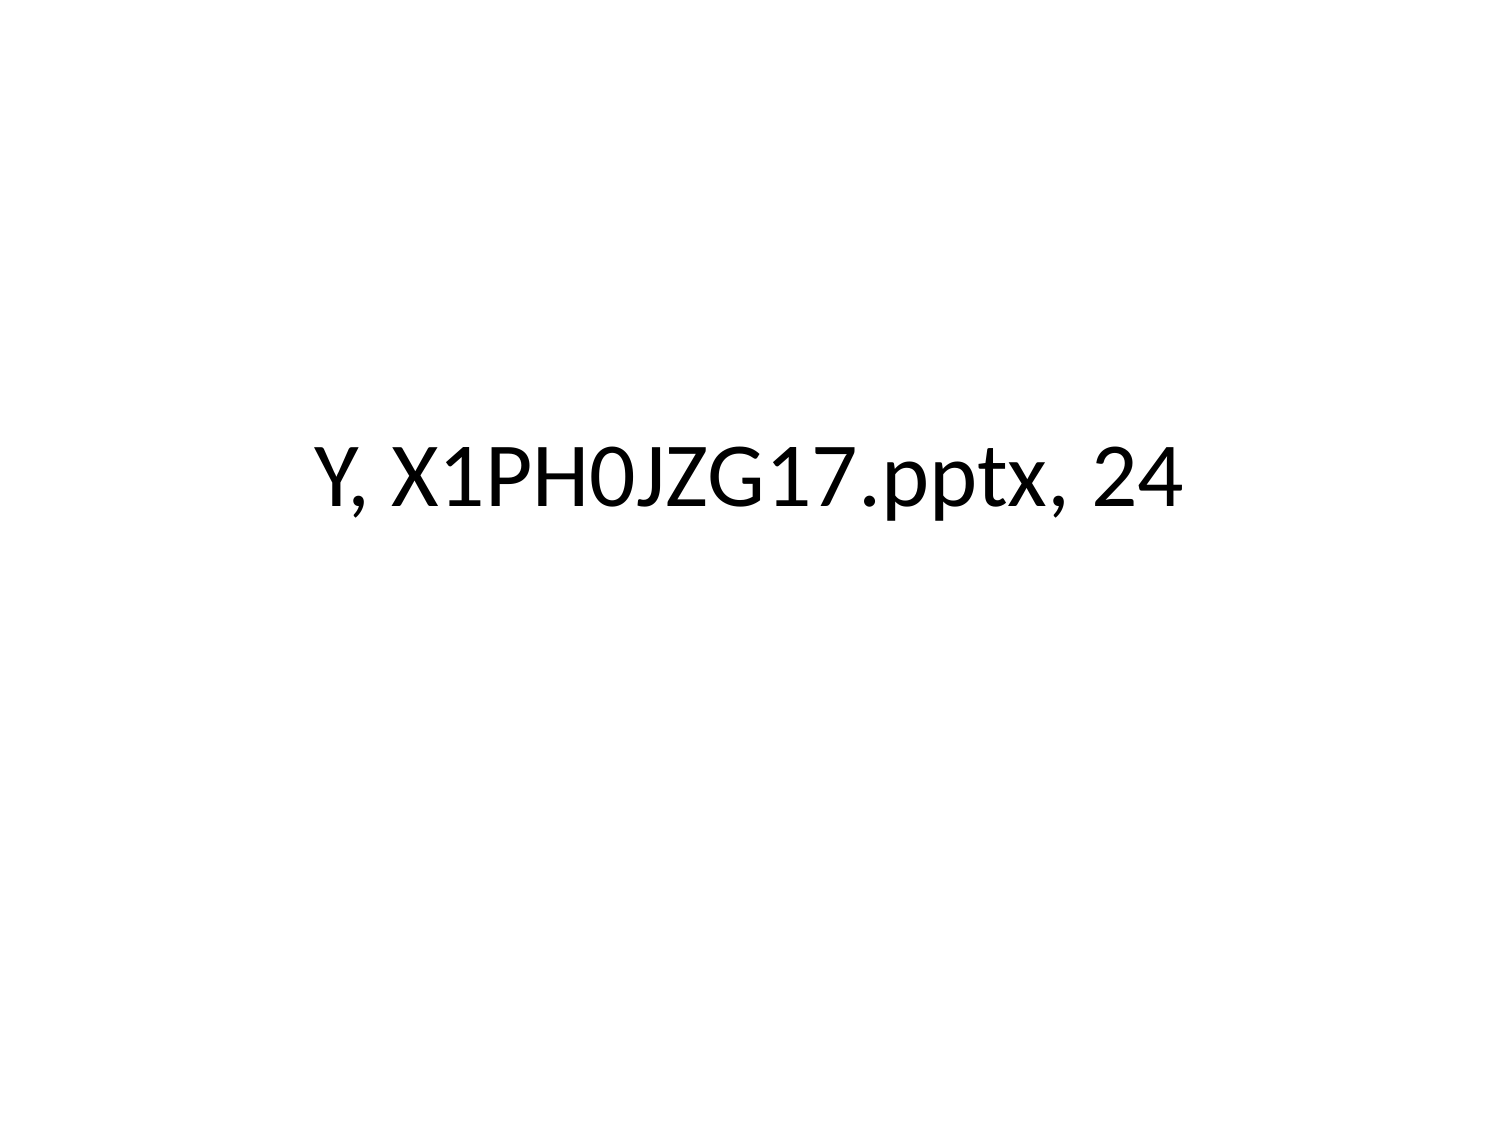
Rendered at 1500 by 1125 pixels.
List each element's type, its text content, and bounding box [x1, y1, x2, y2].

title Y, X1PH0JZG17.pptx, 24 [112, 349, 1388, 591]
